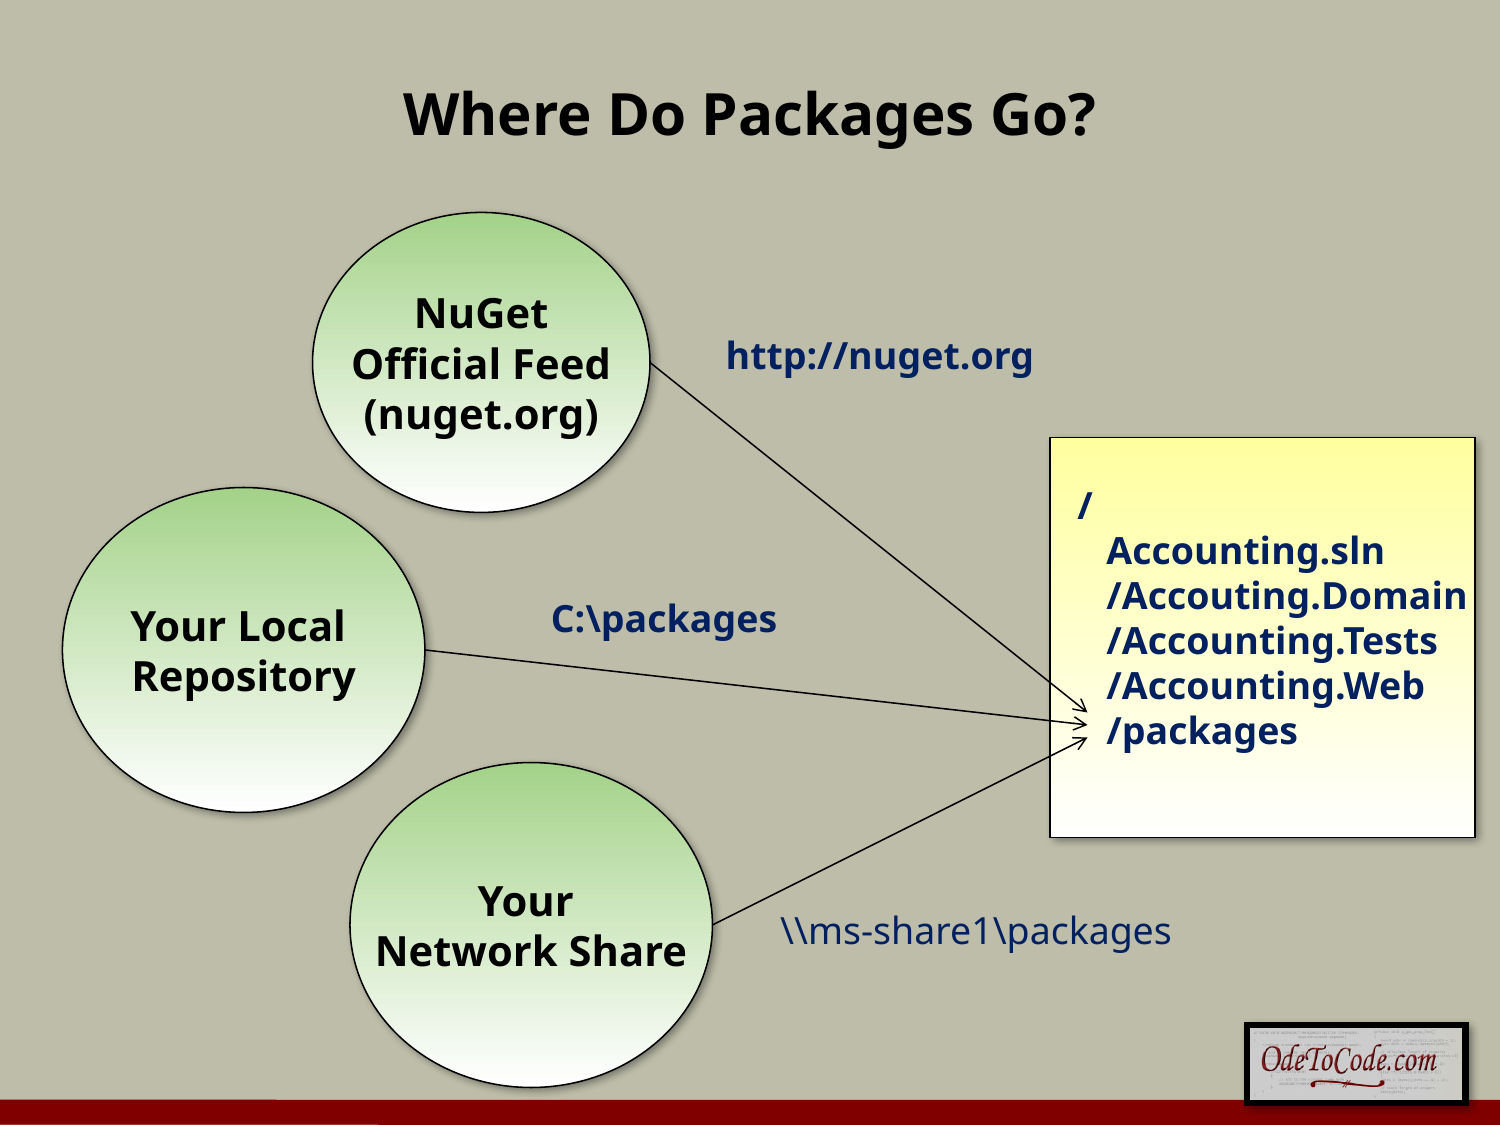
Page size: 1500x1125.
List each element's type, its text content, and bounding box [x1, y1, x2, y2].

picture [1250, 1028, 1462, 1100]
text_box [1093, 760, 1475, 838]
text_box Your Local Repository [62, 487, 425, 813]
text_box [424, 649, 1088, 725]
text_box [1093, 437, 1475, 474]
text_box NuGet Official Feed (nuget.org) [312, 212, 650, 513]
text_box http://nuget.org [710, 324, 1050, 360]
text_box / Accounting.sln /Accouting.Domain /Accounting.Tests /Accounting.Web /packages [1062, 474, 1500, 760]
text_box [712, 737, 1088, 925]
text_box \\ms-share1\packages [765, 899, 1187, 960]
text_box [649, 362, 1088, 713]
text_box Your Network Share [349, 762, 713, 1088]
text_box C:\packages [535, 587, 644, 648]
title Where Do Packages Go? [74, 49, 1426, 176]
